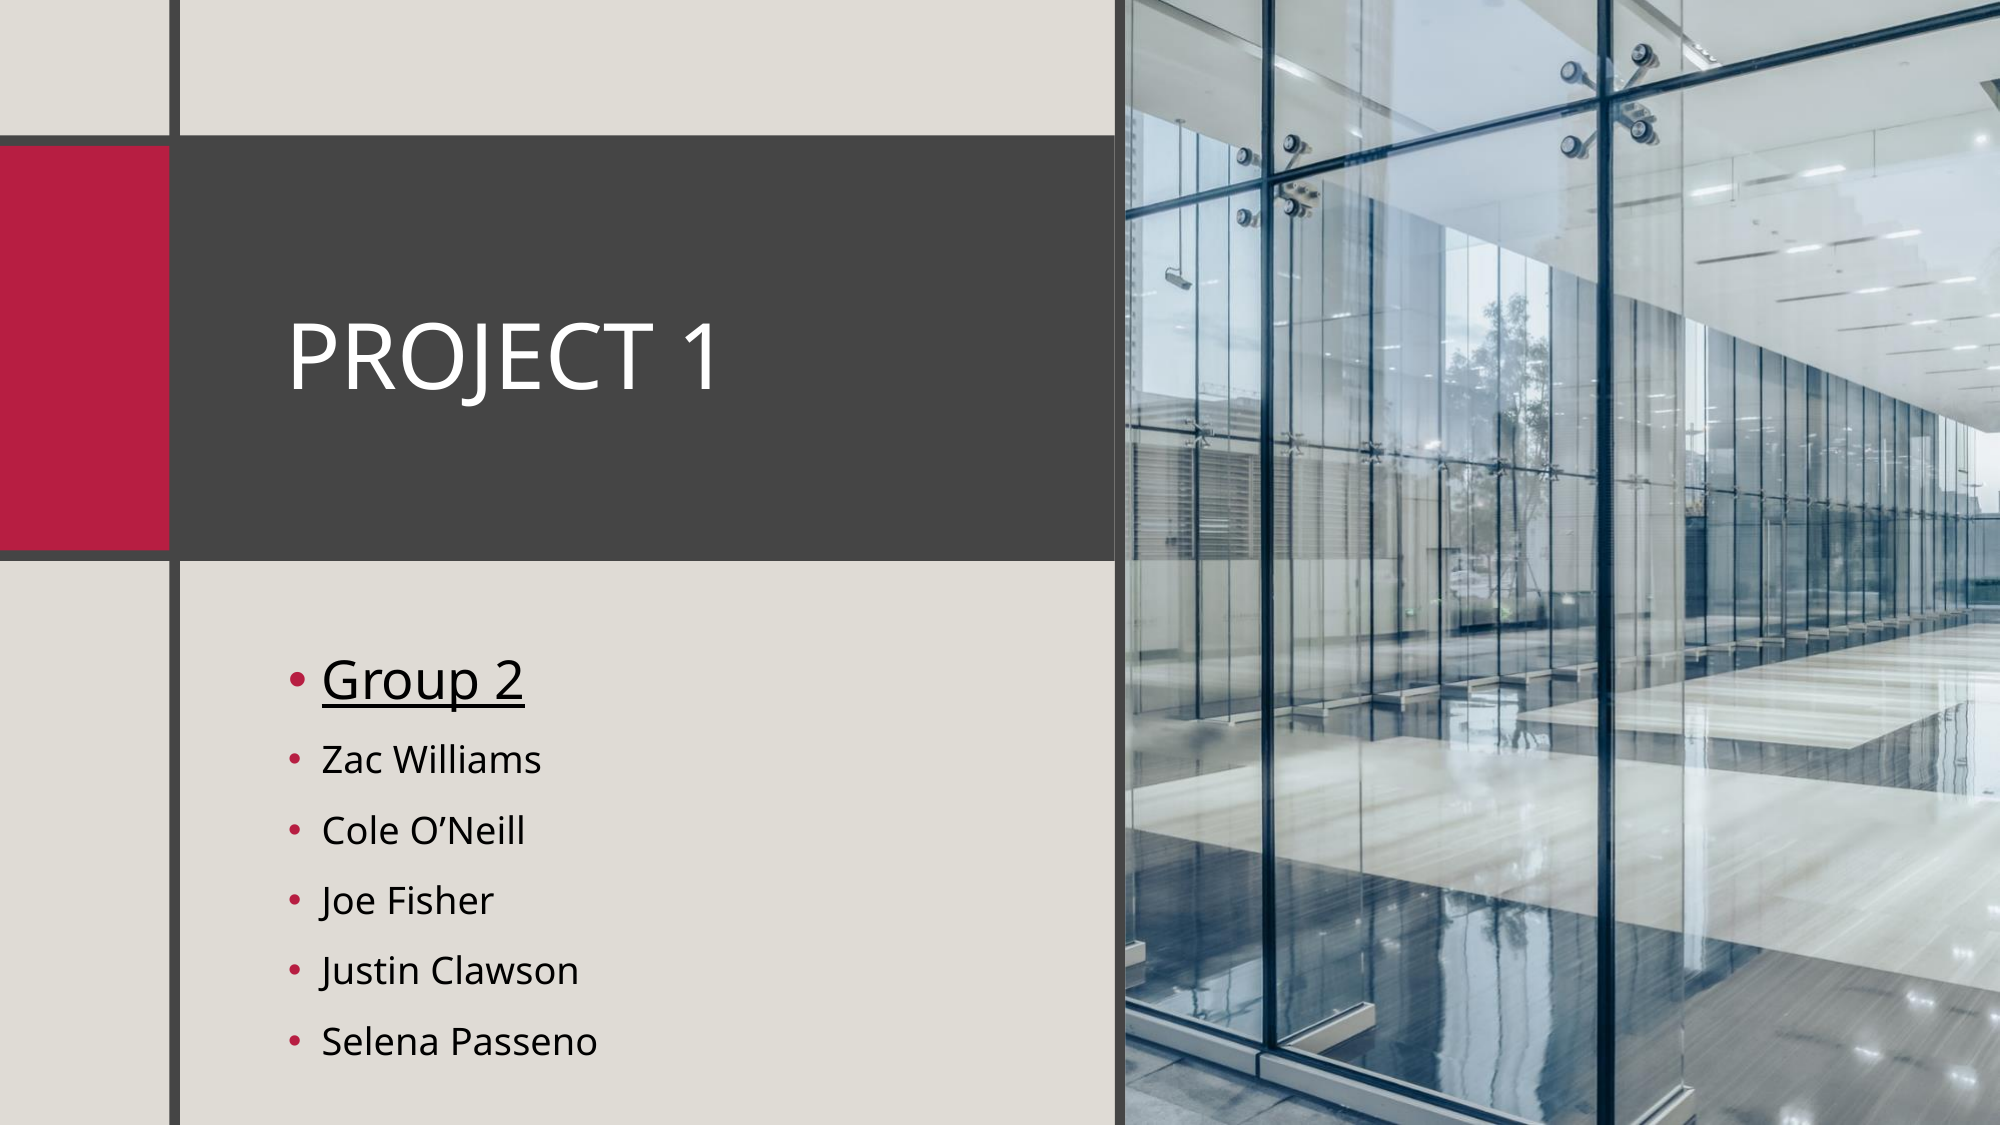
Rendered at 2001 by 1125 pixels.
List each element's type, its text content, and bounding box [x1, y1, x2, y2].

subtitle Group 2 Zac Williams Cole O’Neill Joe Fisher Justin Clawson Selena Passeno [270, 615, 1088, 1082]
title Project 1 [267, 173, 1108, 530]
picture [1125, 0, 2000, 1125]
